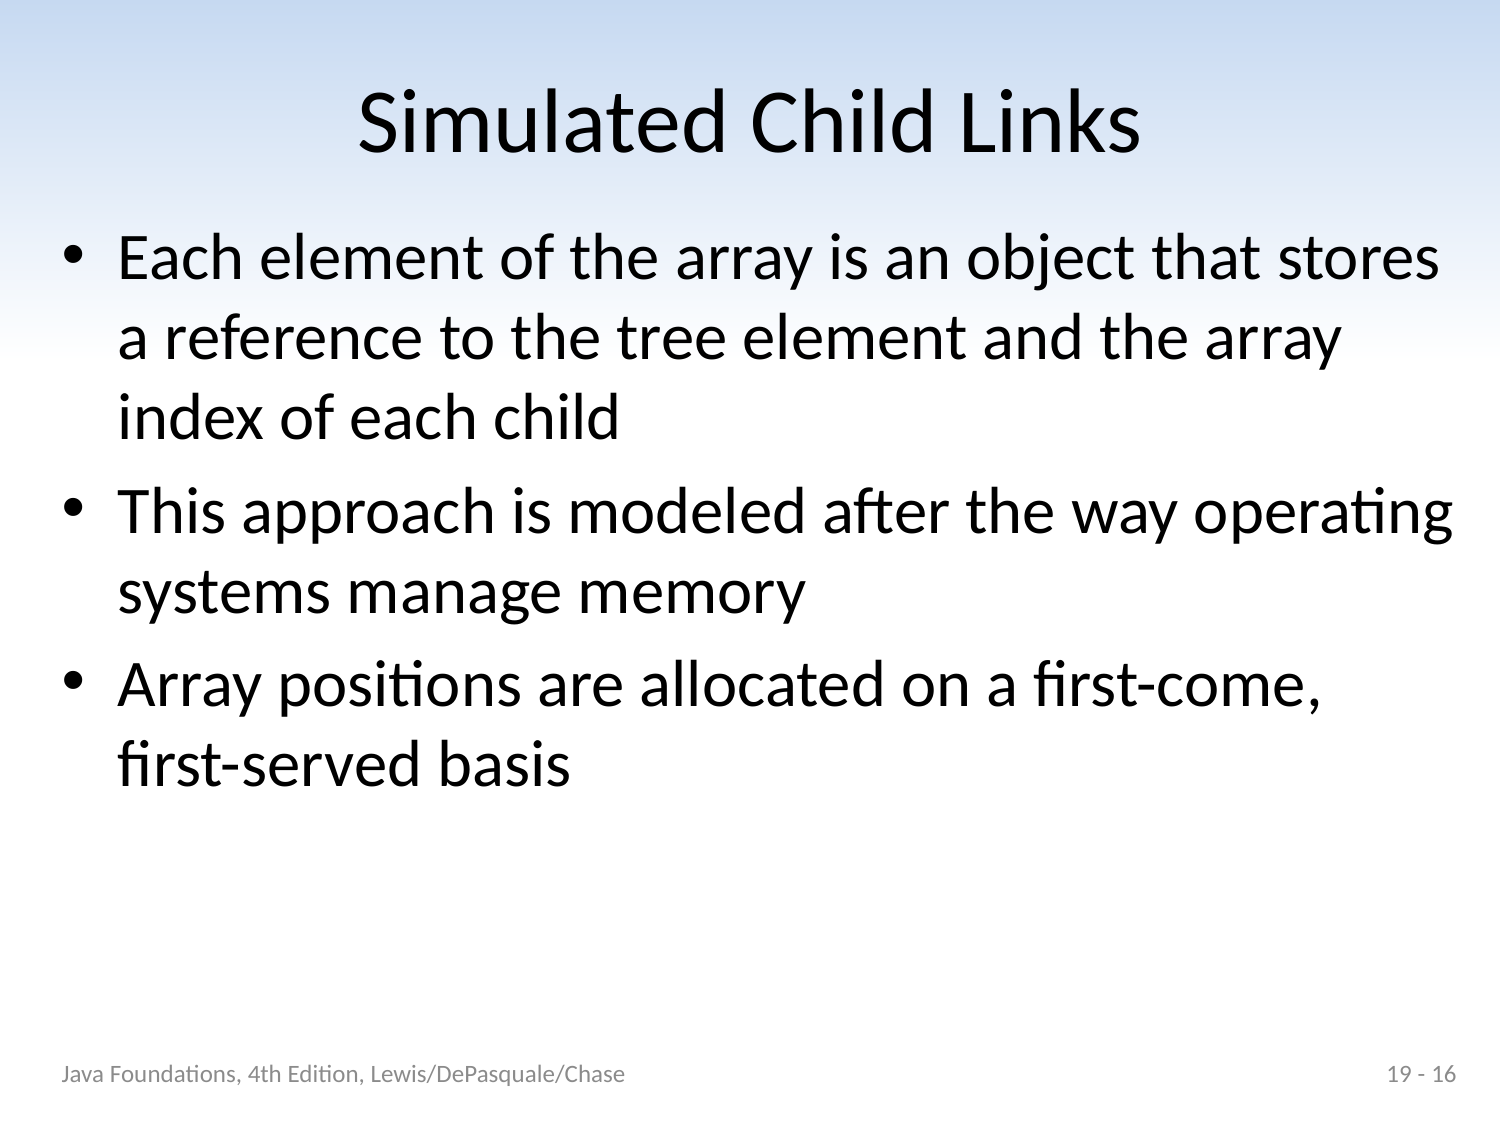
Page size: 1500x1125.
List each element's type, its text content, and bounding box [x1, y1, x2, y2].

slide_number 19 - 16 [1121, 1042, 1472, 1103]
list Each element of the array is an object that stores a reference to the tree element and the array index of each child This approach is modeled after the way operating systems manage memory Array positions are allocated on a first-come, first-served basis [46, 205, 1473, 1043]
title Simulated Child Links [28, 45, 1473, 186]
footer Java Foundations, 4th Edition, Lewis/DePasquale/Chase [46, 1042, 1121, 1103]
